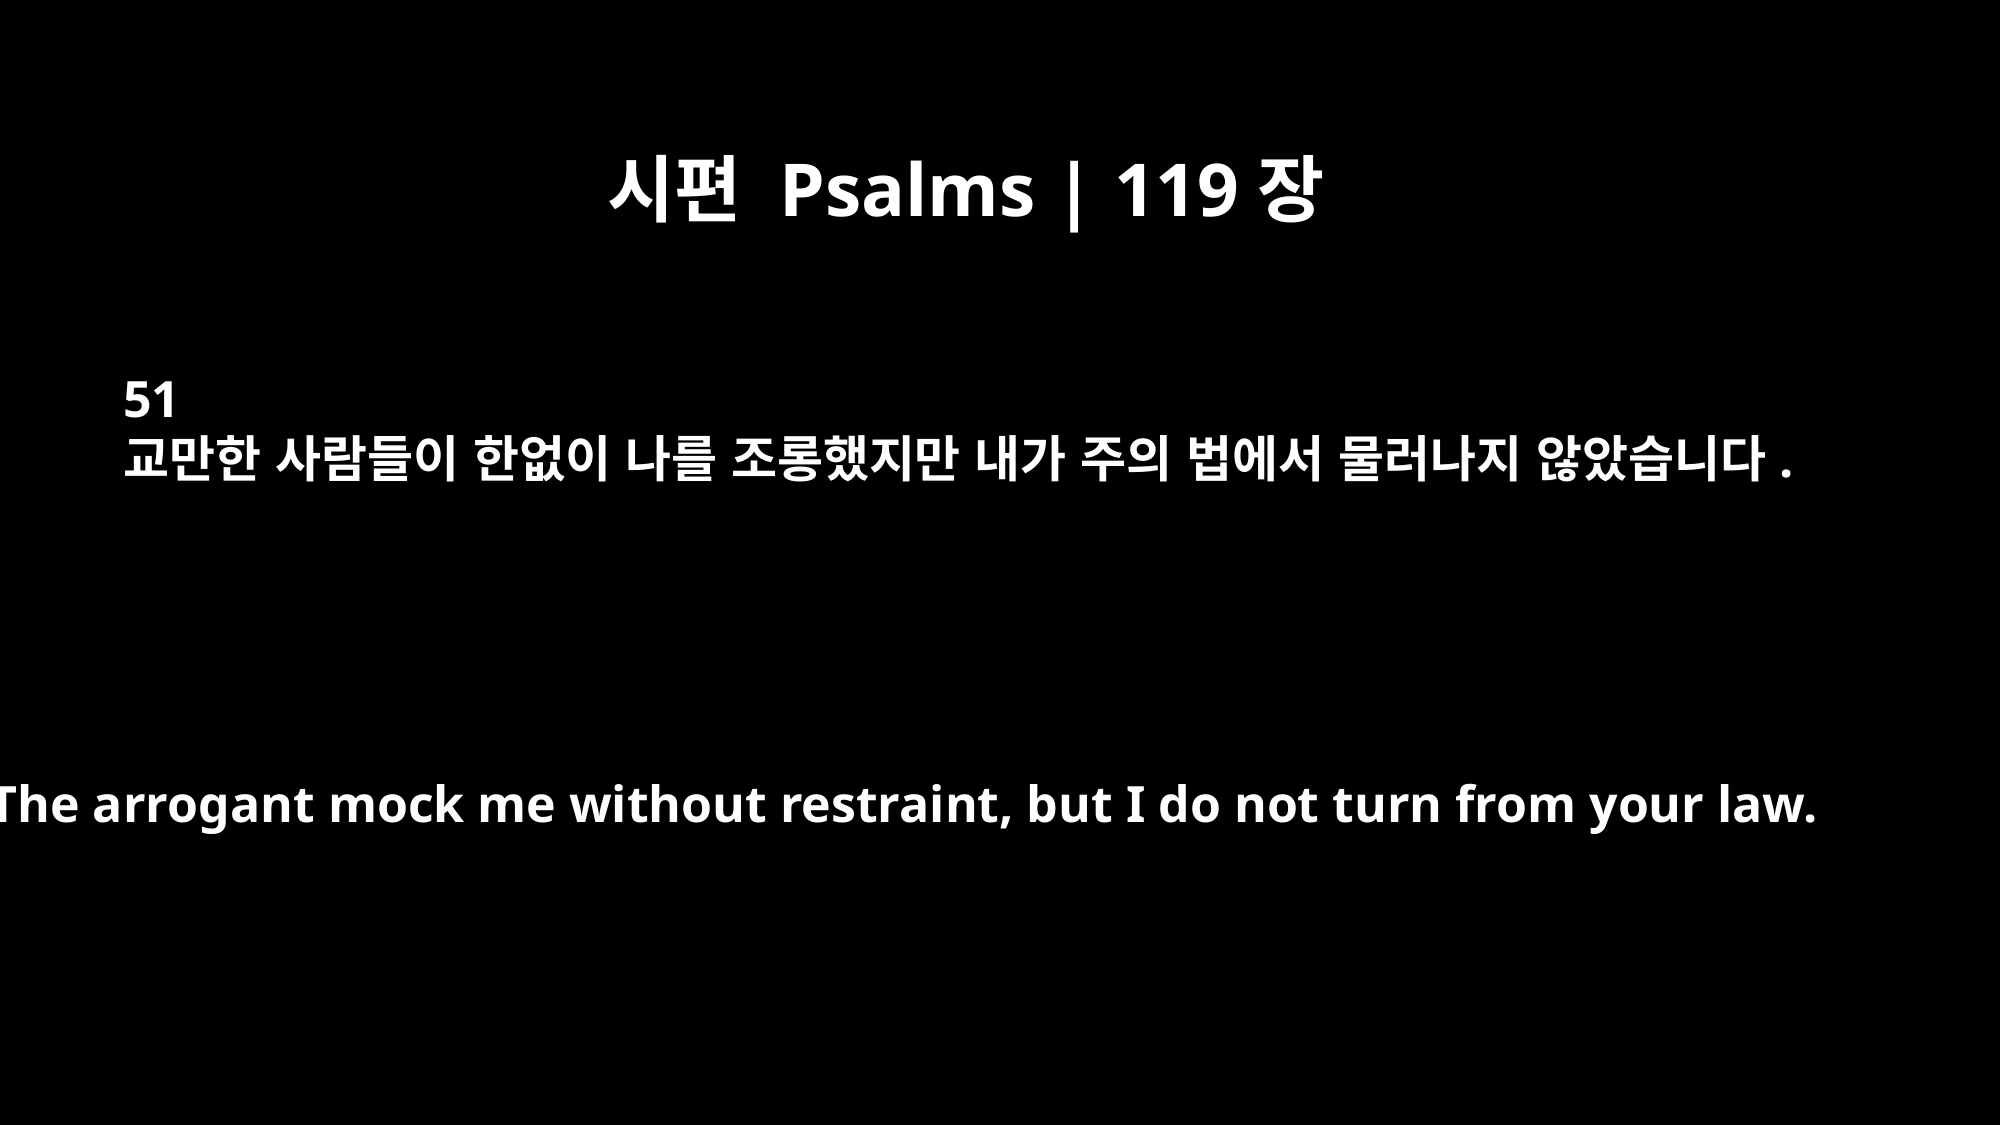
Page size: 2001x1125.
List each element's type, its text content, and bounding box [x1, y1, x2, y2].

text_box 시편 Psalms | 119장 [592, 136, 1340, 239]
text_box 51 교만한 사람들이 한없이 나를 조롱했지만 내가 주의 법에서 물러나지 않았습니다. [108, 359, 1809, 495]
text_box The arrogant mock me without restraint, but I do not turn from your law. [0, 764, 1834, 840]
